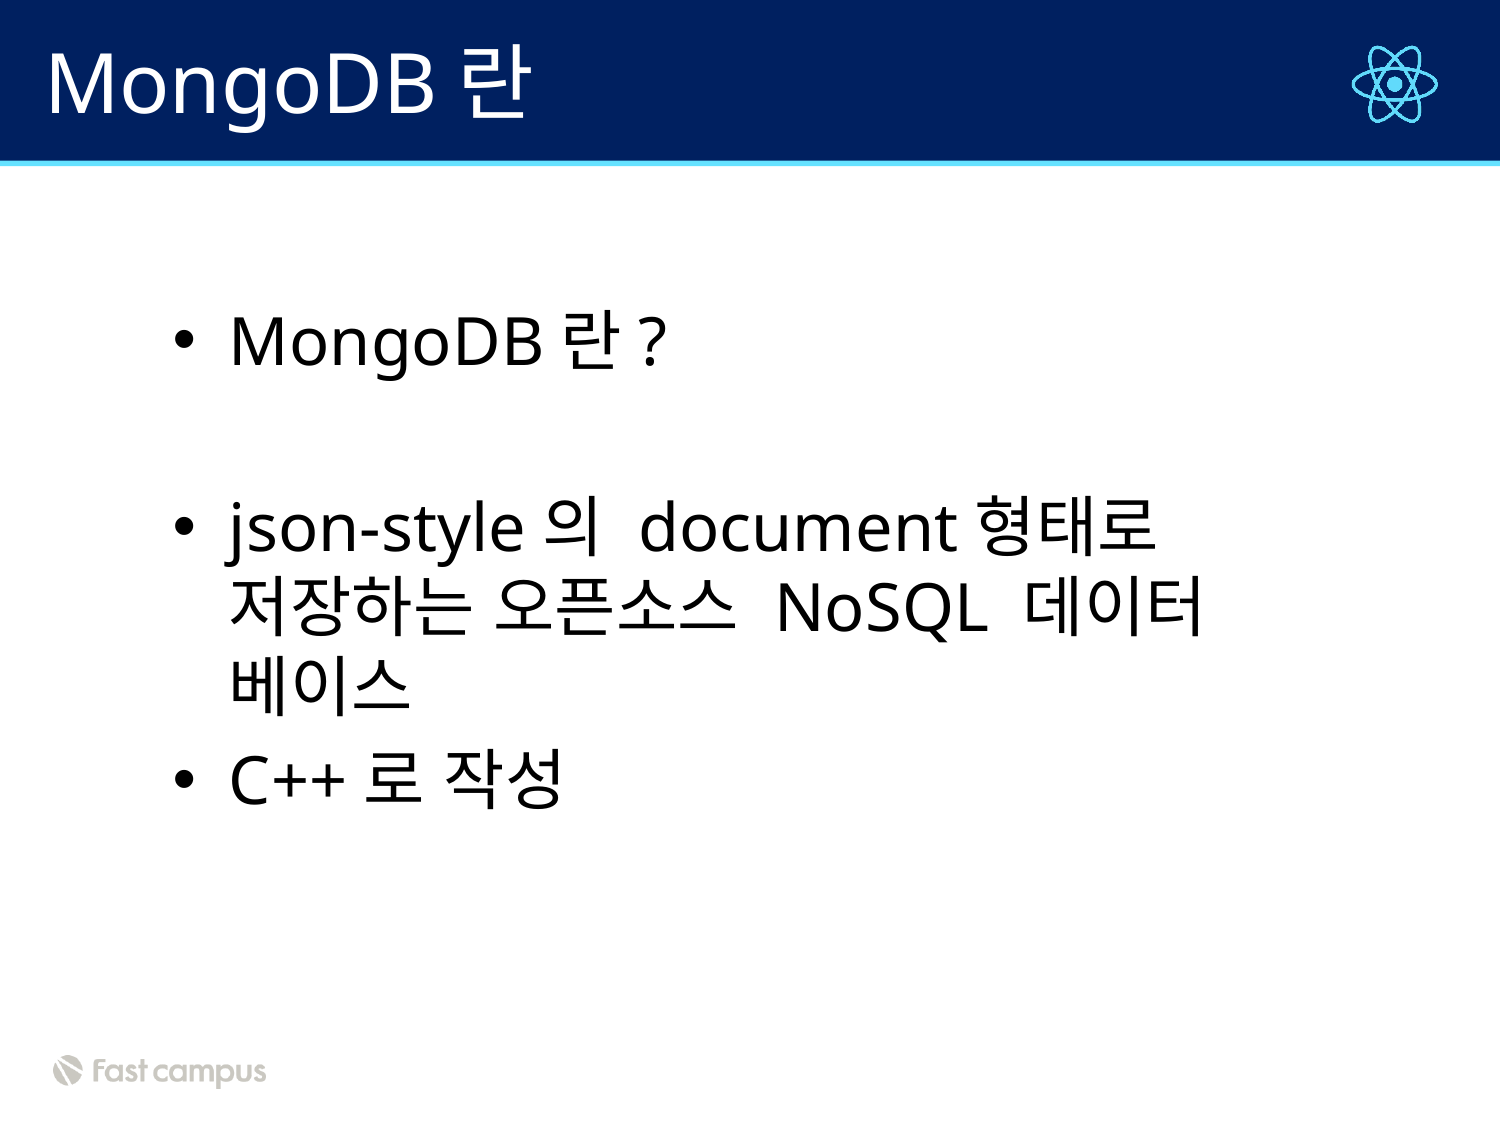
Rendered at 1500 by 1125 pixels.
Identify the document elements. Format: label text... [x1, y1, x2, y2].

picture [1380, 36, 1444, 135]
title MongoDB란 [29, 0, 1380, 175]
list MongoDB란? json-style의 document형태로 저장하는 오픈소스 NoSQL 데이터 베이스 C++로 작성 [157, 290, 1343, 953]
